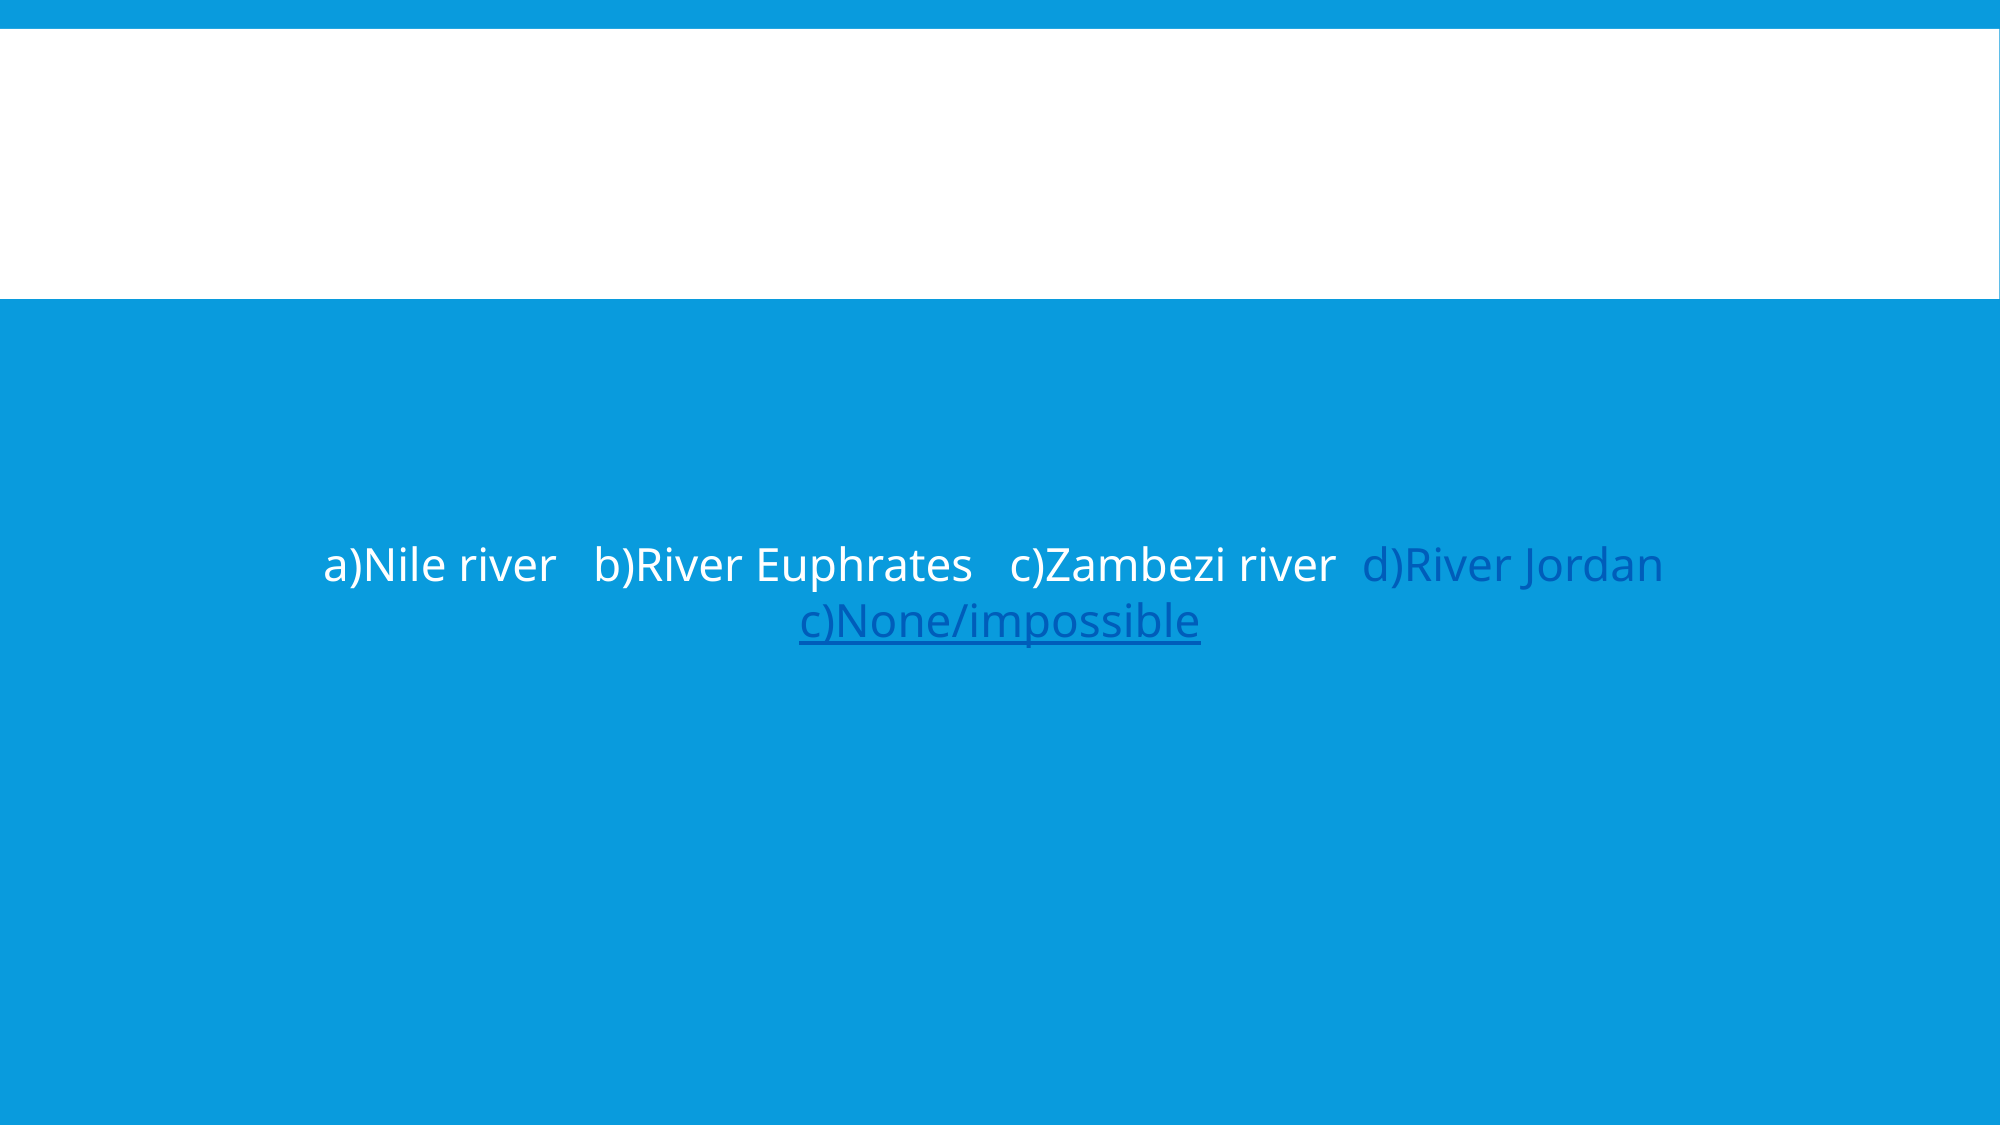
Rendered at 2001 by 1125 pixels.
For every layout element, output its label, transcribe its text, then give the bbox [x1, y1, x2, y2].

list a)Nile river b)River Euphrates c)Zambezi river d)River Jordan c)None/impossible [137, 529, 1863, 1014]
